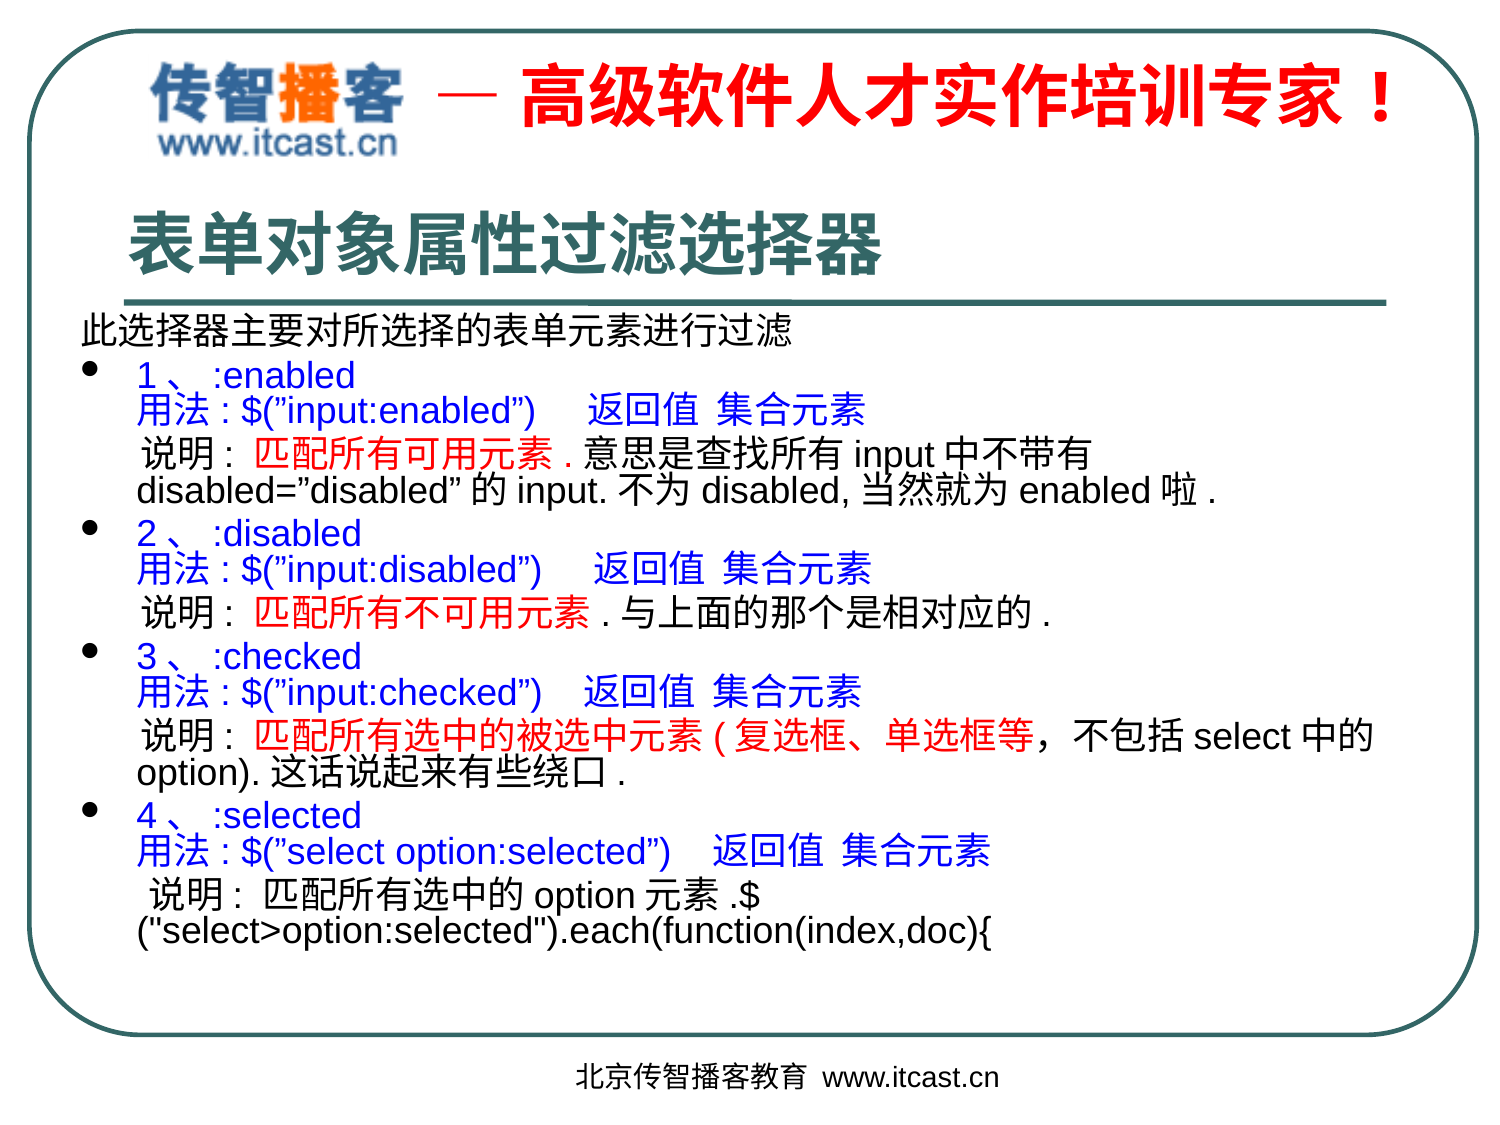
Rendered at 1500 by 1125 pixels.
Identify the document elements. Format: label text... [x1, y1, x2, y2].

text_box 北京传智播客教育 www.itcast.cn [549, 1050, 1025, 1125]
title 表单对象属性过滤选择器 [112, 54, 1375, 291]
list 此选择器主要对所选择的表单元素进行过滤 1、:enabled 用法: $(”input:enabled”) 返回值 集合元素 说明: 匹配所有可用元素.意思是查找所有input中不带有disabled=”disabled”的input.不为disabled,当然就为enabled啦. 2、:disabled 用法: $(”input:disabled”) 返回值 集合元素 说明: 匹配所有不可用元素.与上面的那个是相对应的. 3、:checked 用法: $(”input:checked”) 返回值 集合元素 说明: 匹配所有选中的被选中元素(复选框、单选框等，不包括select中的option).这话说起来有些绕口. 4、:selected 用法: $(”select option:selected”) 返回值 集合元素 说明: 匹配所有选中的option元素.$("select>option:selected").each(function(index,doc){ [65, 308, 1475, 1001]
